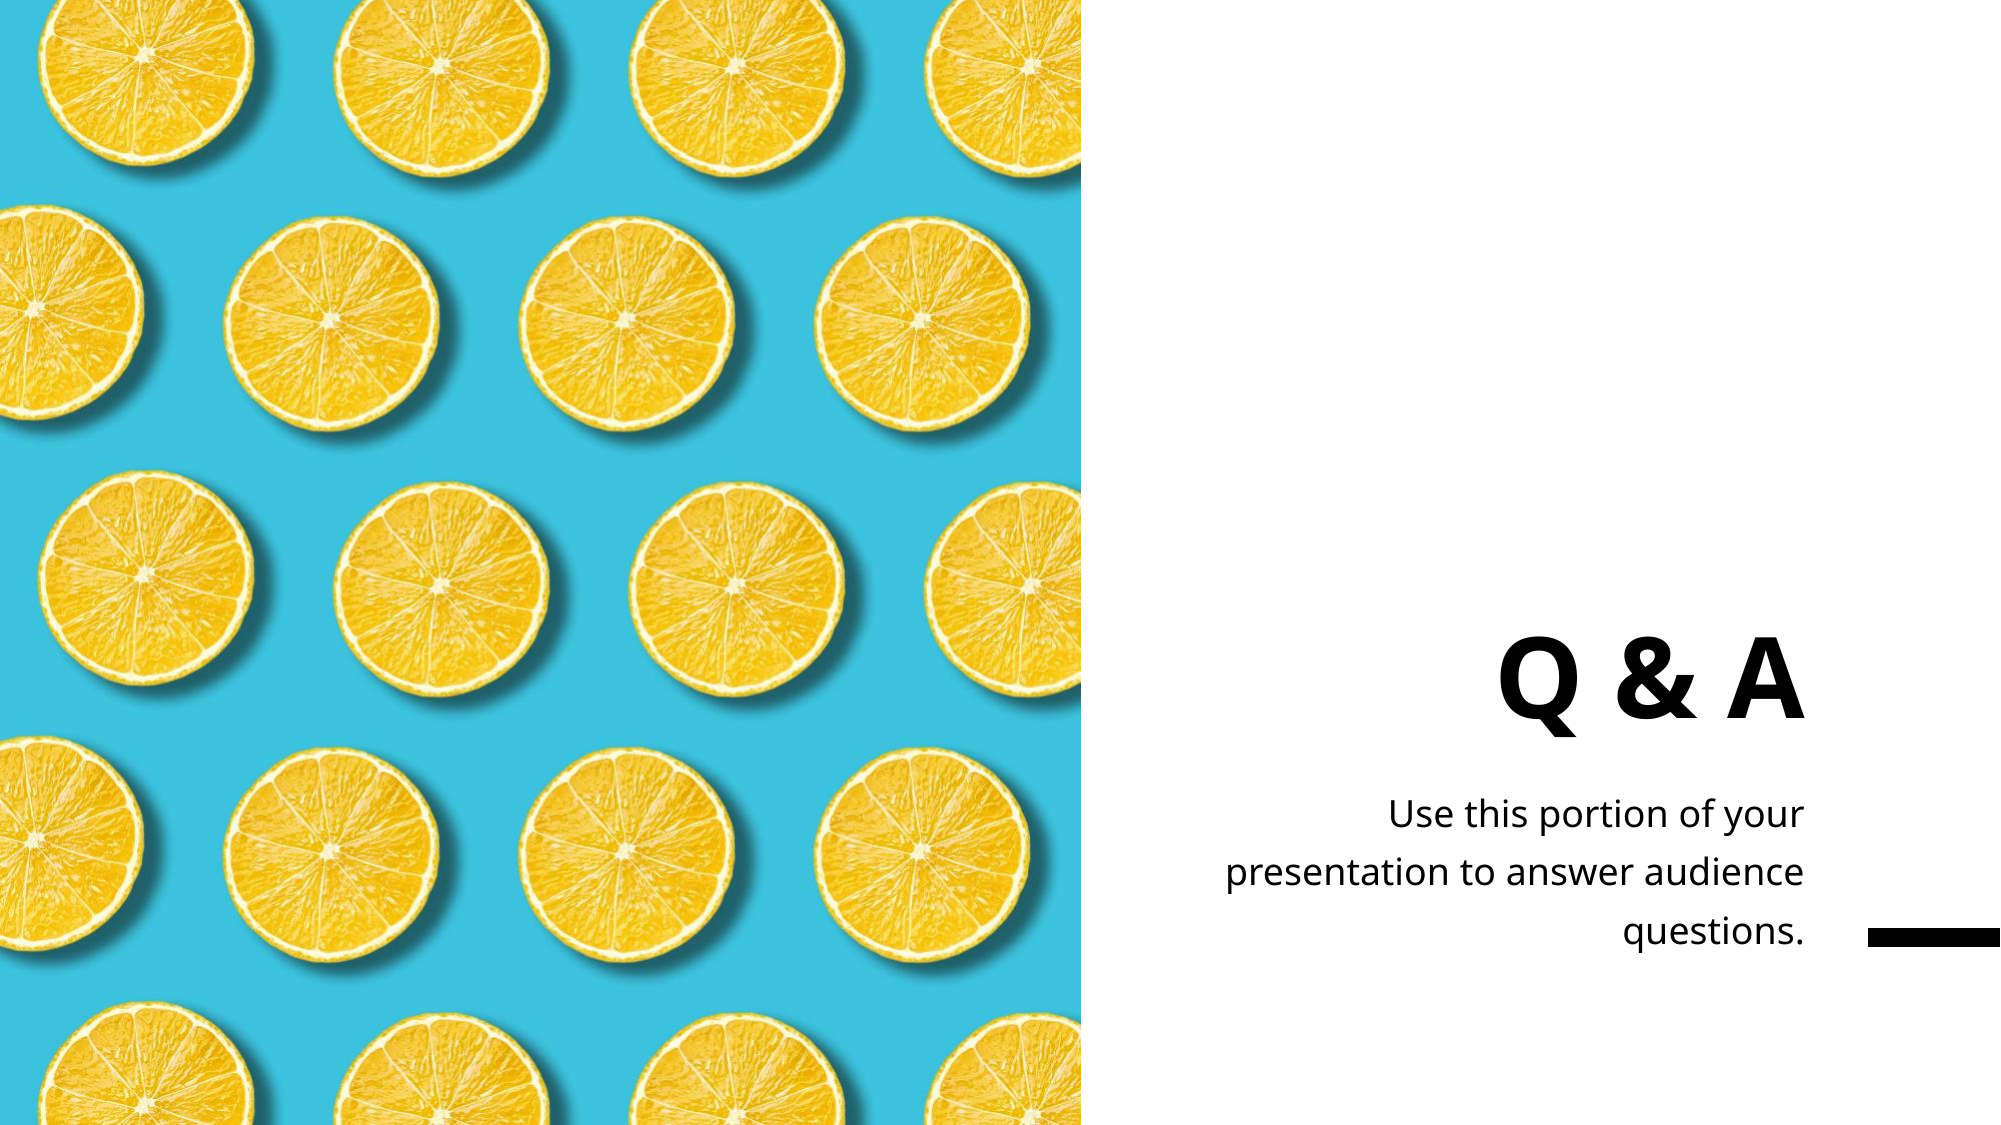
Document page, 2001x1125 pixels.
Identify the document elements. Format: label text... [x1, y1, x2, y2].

title Q & A [1140, 178, 1821, 749]
picture [0, 0, 1081, 1125]
subtitle Use this portion of your presentation to answer audience questions. [1140, 765, 1821, 960]
